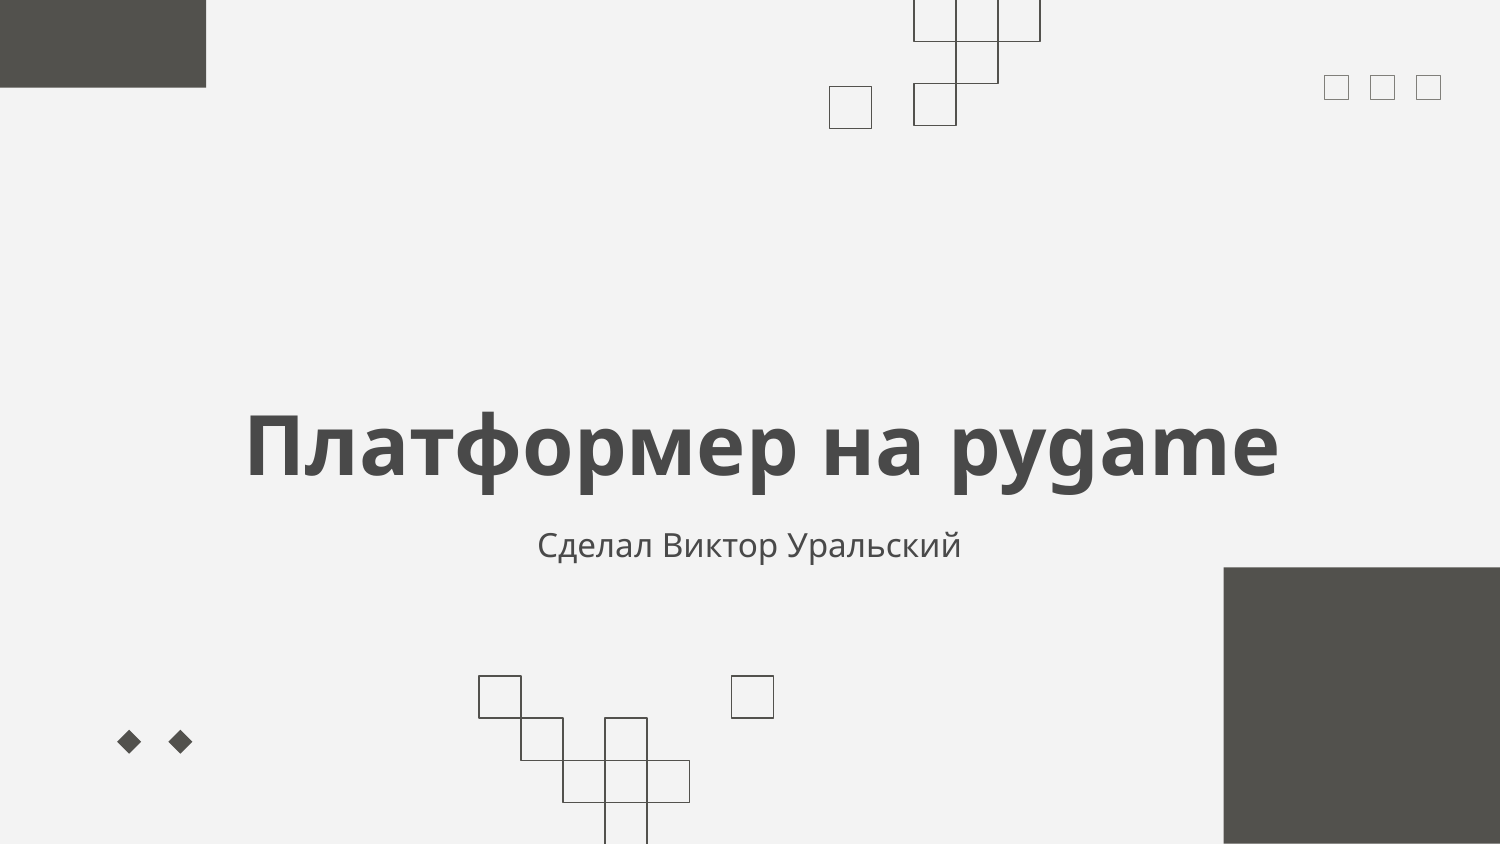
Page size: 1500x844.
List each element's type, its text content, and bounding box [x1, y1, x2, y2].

subtitle Сделал Виктор Уральский [361, 508, 1139, 580]
title Платформер на pygame [117, 264, 1383, 509]
